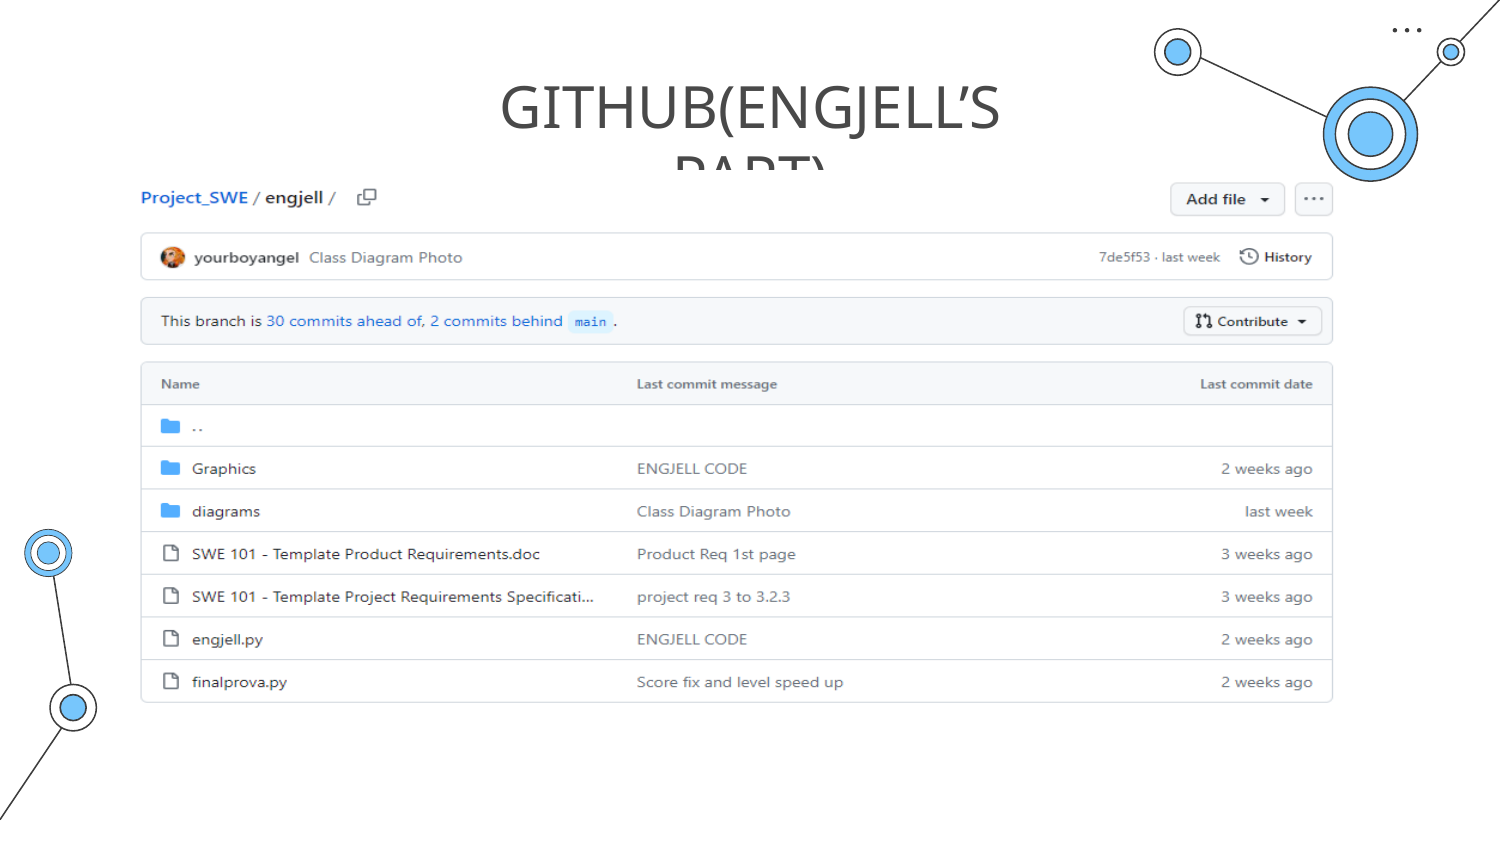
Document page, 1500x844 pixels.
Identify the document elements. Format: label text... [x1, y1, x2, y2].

title GITHUB(ENGJELL’S PART) [415, 55, 1086, 150]
picture [136, 169, 1338, 709]
